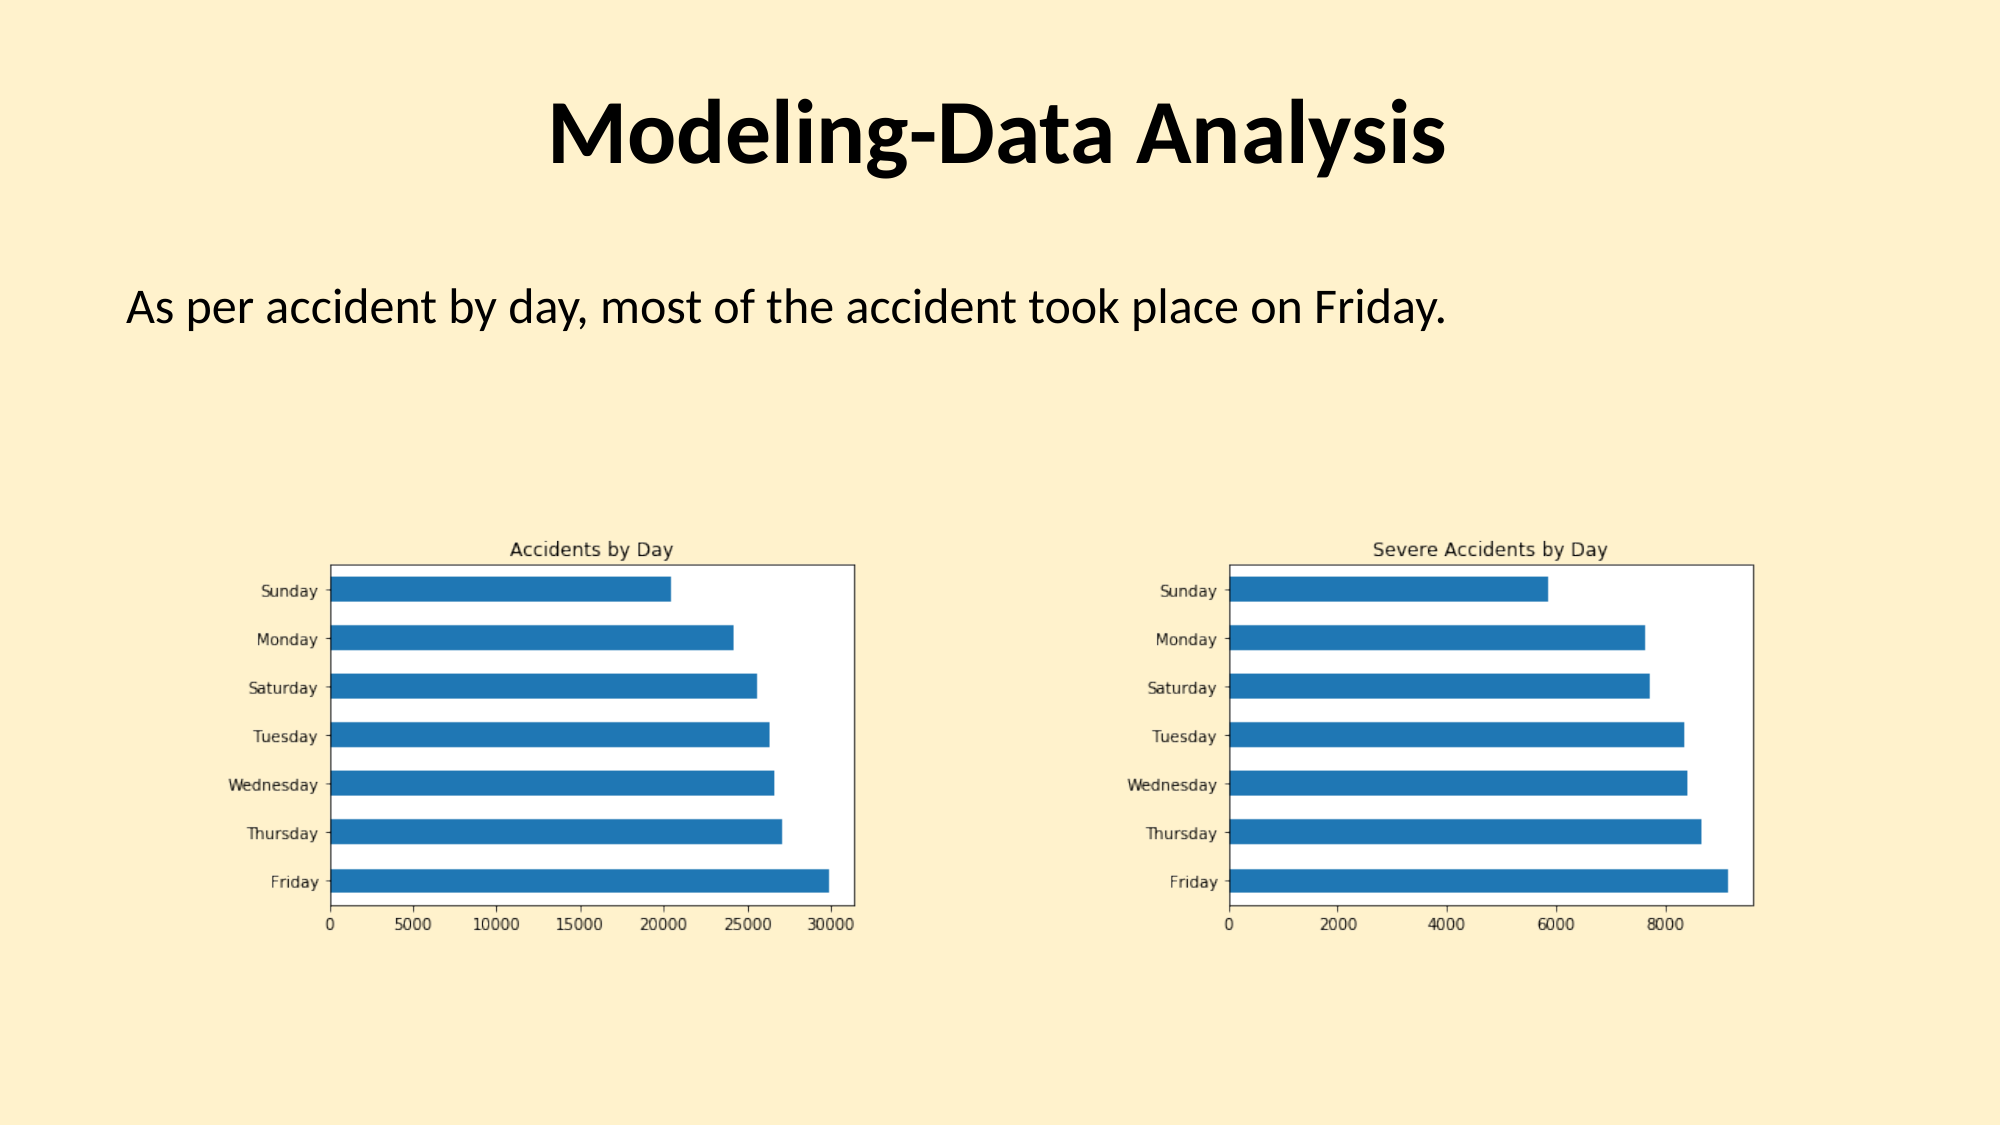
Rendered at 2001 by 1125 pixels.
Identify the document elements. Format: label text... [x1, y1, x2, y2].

picture [216, 530, 870, 943]
text_box As per accident by day, most of the accident took place on Friday. [111, 266, 1889, 402]
picture [1115, 530, 1769, 943]
text_box Modeling-Data Analysis [0, 64, 1998, 189]
